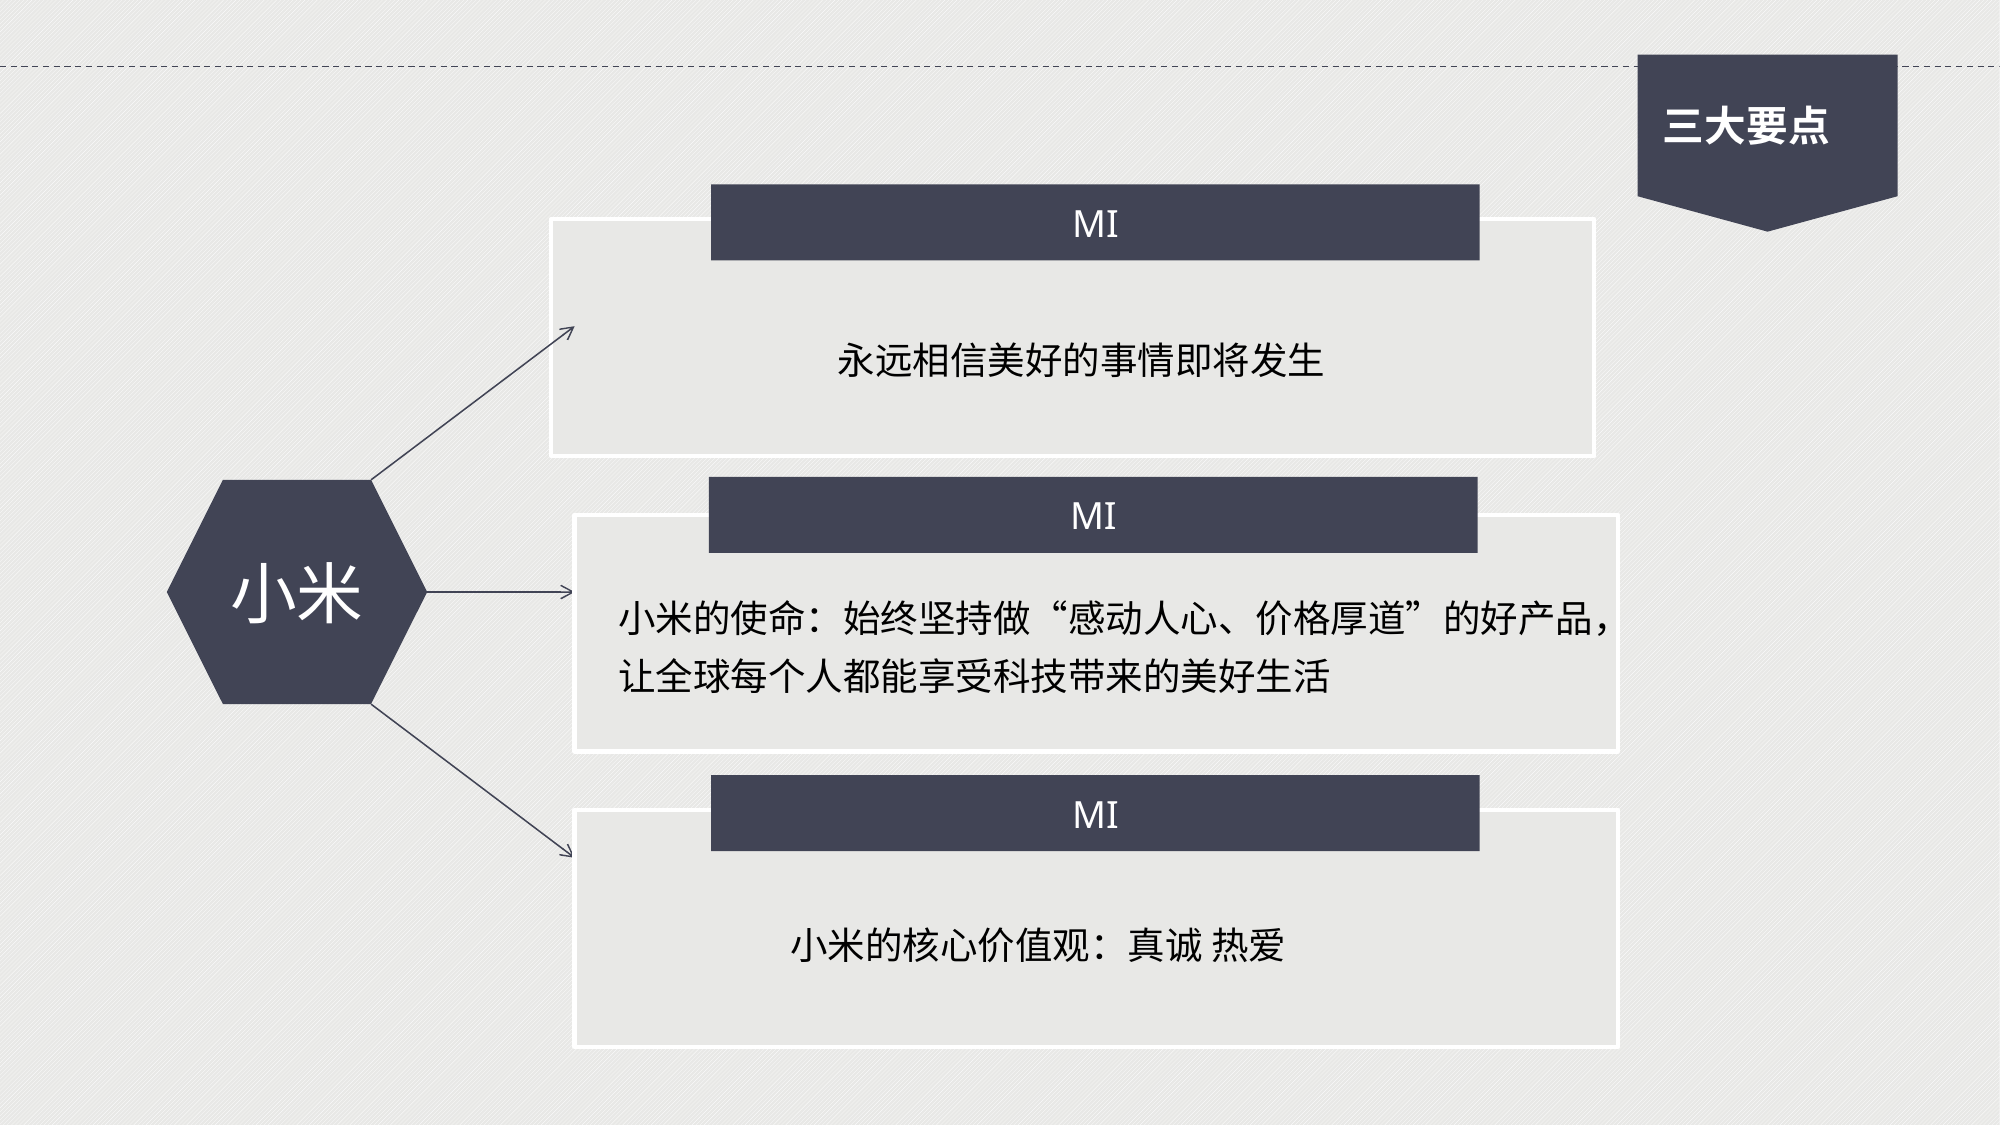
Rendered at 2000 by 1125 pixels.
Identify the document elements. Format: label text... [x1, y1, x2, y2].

text_box 永远相信美好的事情即将发生 [822, 316, 1860, 390]
text_box 小米 [164, 477, 430, 707]
text_box MI [709, 773, 1482, 853]
text_box [1635, 52, 1900, 65]
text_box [370, 703, 575, 858]
text_box 小米的核心价值观：真诚 热爱 [775, 901, 1768, 975]
text_box MI [709, 182, 1482, 263]
text_box [549, 217, 1596, 458]
text_box 三大要点 [1648, 92, 1845, 158]
text_box [572, 513, 1620, 754]
text_box [572, 808, 1620, 1049]
text_box [1635, 78, 1900, 234]
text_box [370, 325, 575, 480]
text_box 小米的使命：始终坚持做“感动人心、价格厚道”的好产品，让全球每个人都能享受科技带来的美好生活 [603, 573, 1623, 764]
text_box MI [707, 475, 1480, 555]
